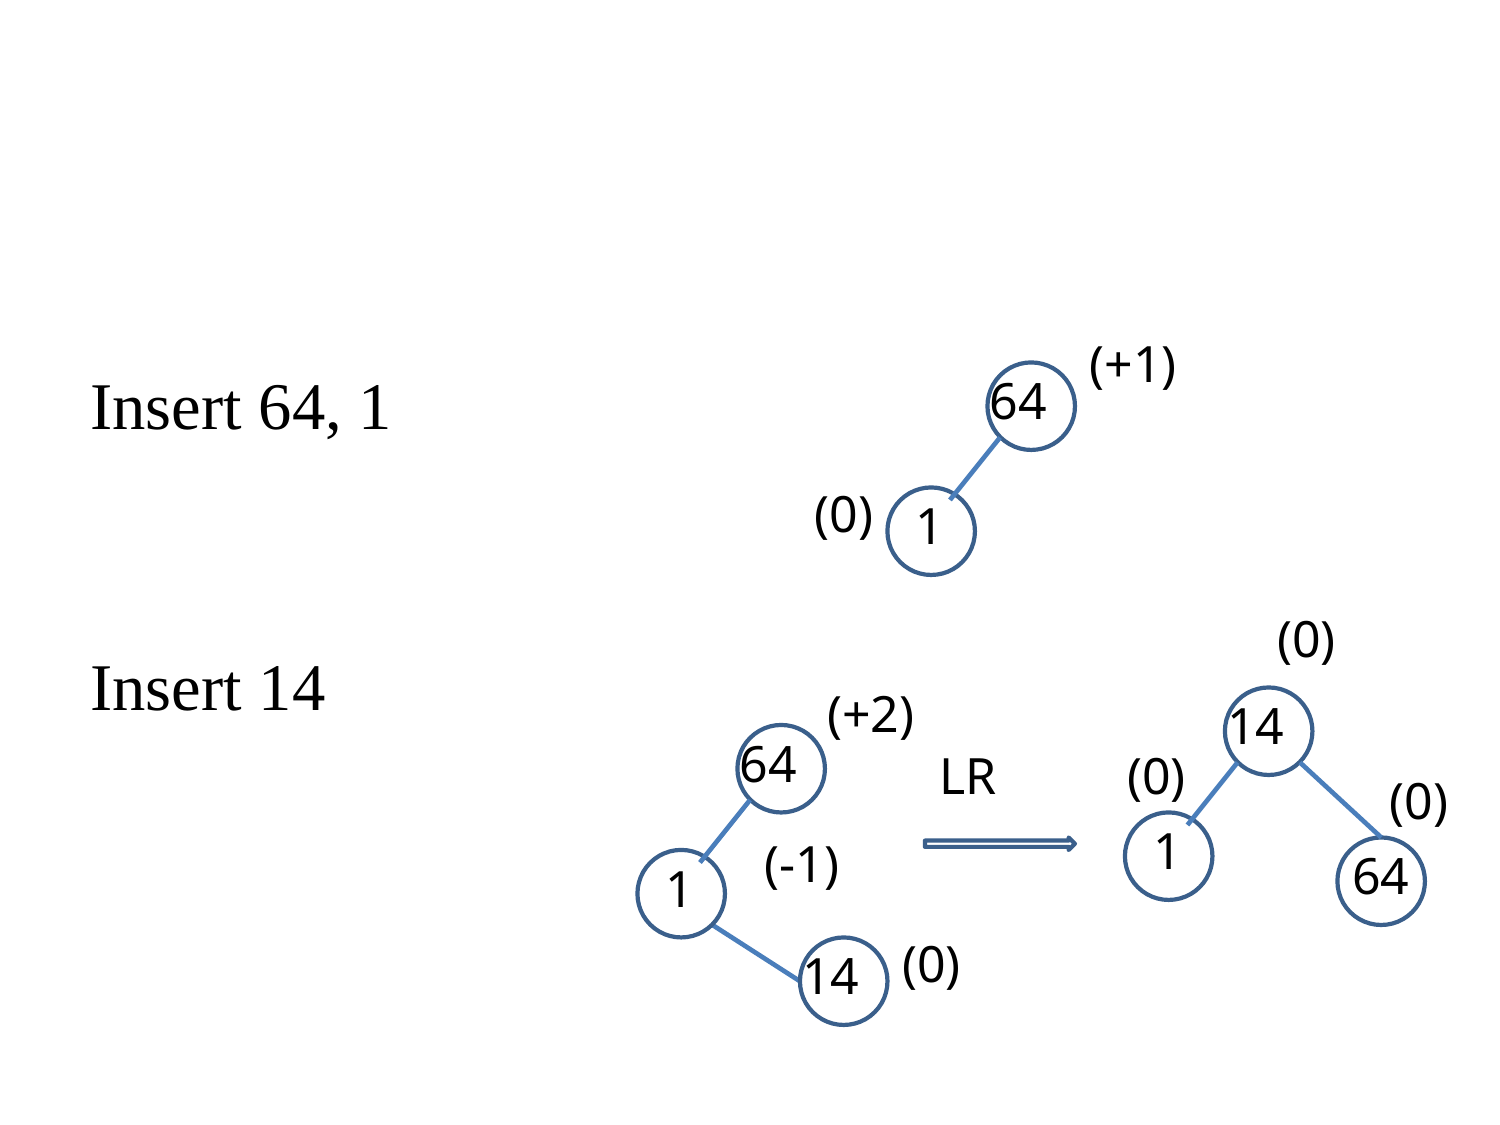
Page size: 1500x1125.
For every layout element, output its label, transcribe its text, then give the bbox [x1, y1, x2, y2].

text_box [874, 362, 1076, 576]
text_box (0) [800, 474, 869, 550]
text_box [1112, 599, 1500, 926]
text_box (+1) [1074, 324, 1200, 400]
list Insert 64, 1 Insert 14 [75, 262, 1425, 1005]
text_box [624, 674, 1013, 1026]
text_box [924, 737, 1088, 851]
